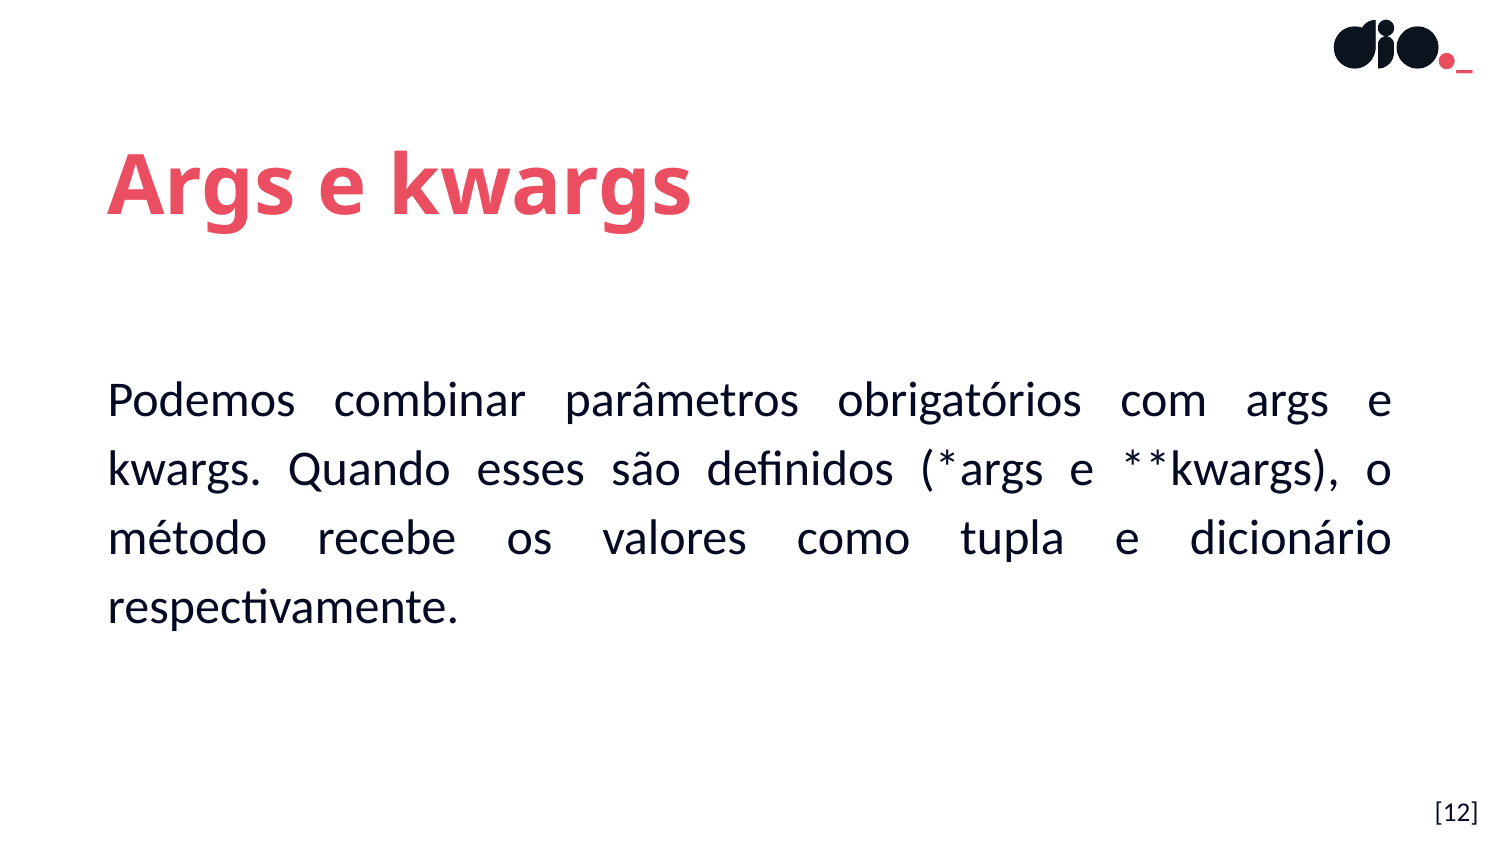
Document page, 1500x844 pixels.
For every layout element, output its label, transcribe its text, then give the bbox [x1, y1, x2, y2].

slide_number [‹#›] [1403, 779, 1494, 844]
picture [1333, 19, 1473, 74]
text_box Podemos combinar parâmetros obrigatórios com args e kwargs. Quando esses são definidos (*args e **kwargs), o método recebe os valores como tupla e dicionário respectivamente. [92, 243, 1408, 749]
text_box Args e kwargs [92, 104, 1408, 243]
